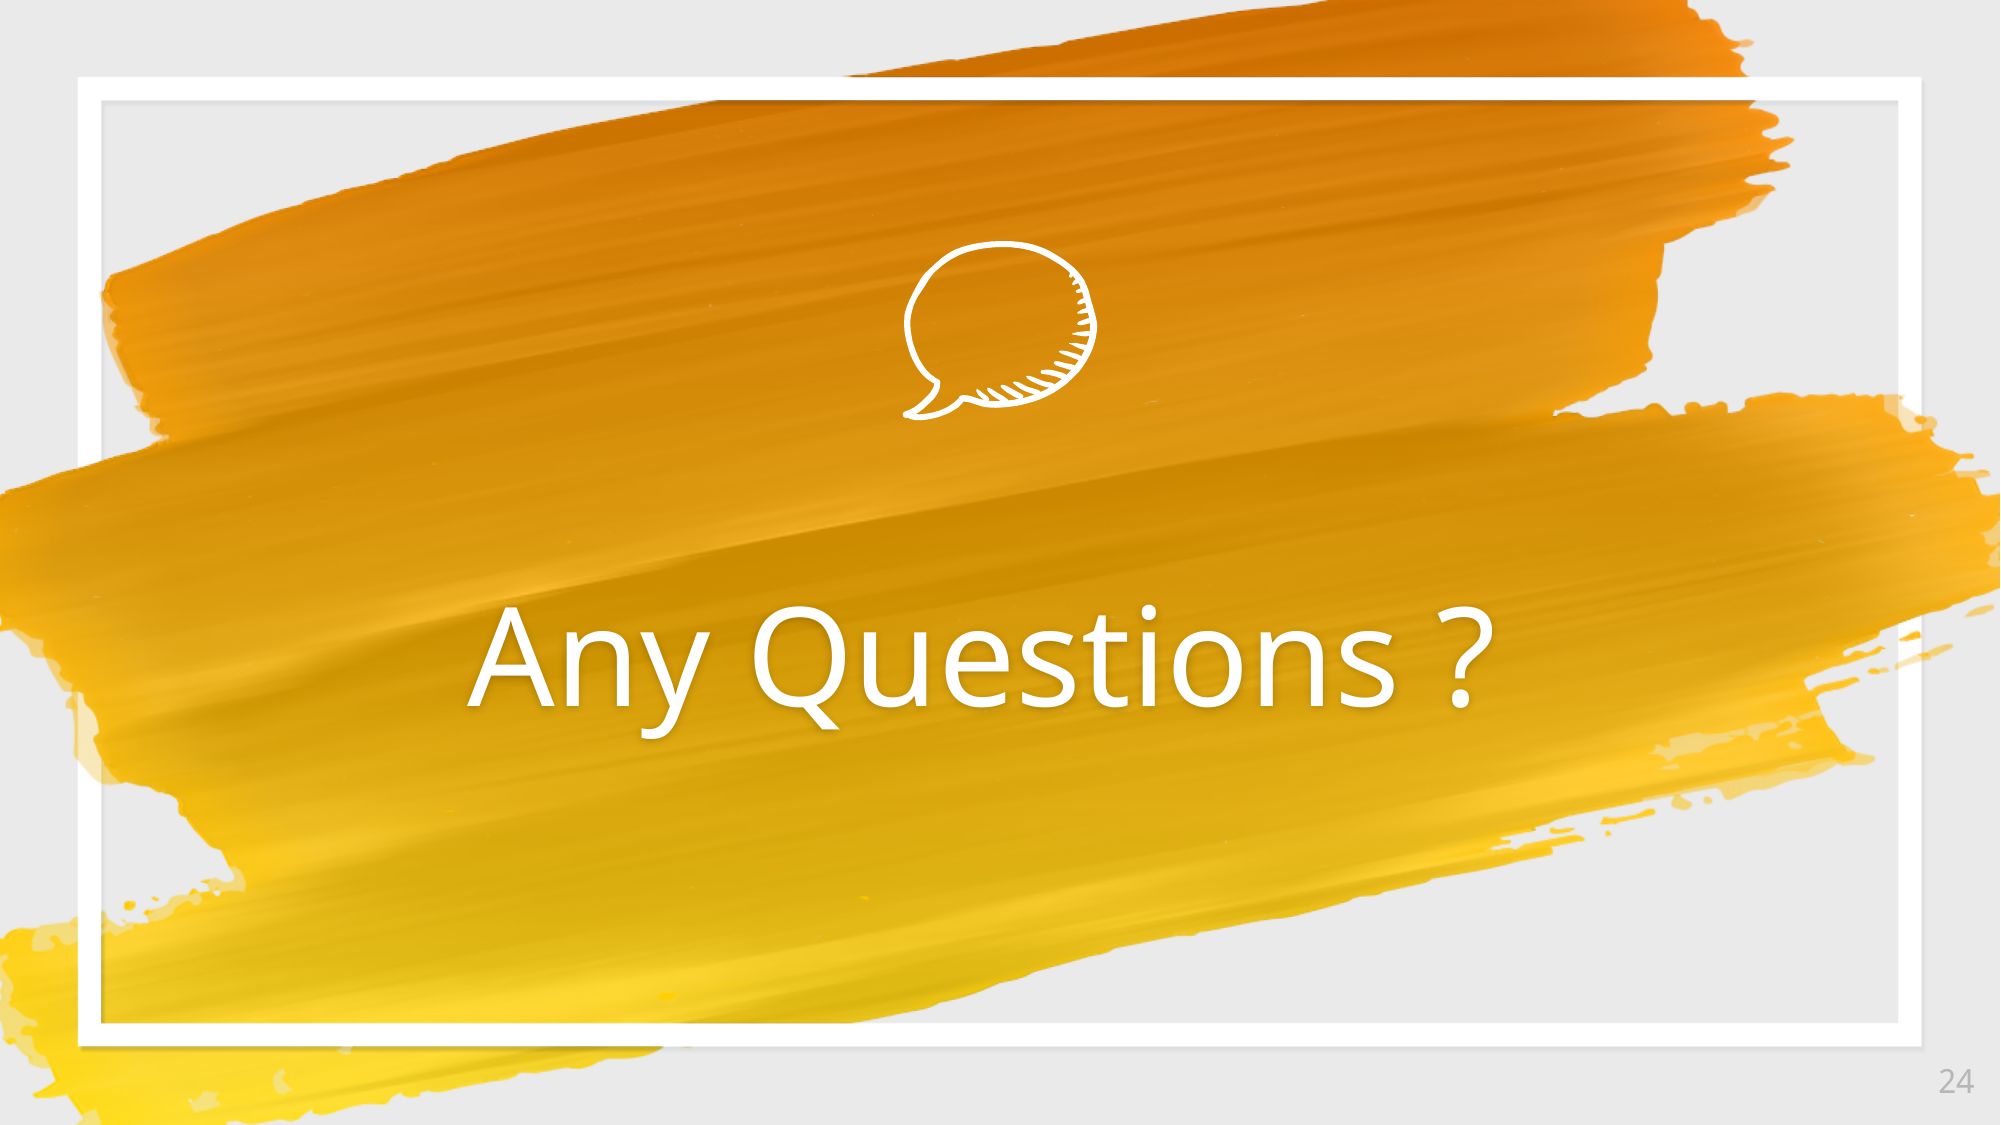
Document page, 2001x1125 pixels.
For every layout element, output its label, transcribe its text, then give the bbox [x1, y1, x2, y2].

title Any Questions ? [158, 524, 1842, 779]
picture [0, 0, 2000, 1125]
slide_number 24 [1854, 1038, 1975, 1125]
text_box [902, 241, 1098, 421]
